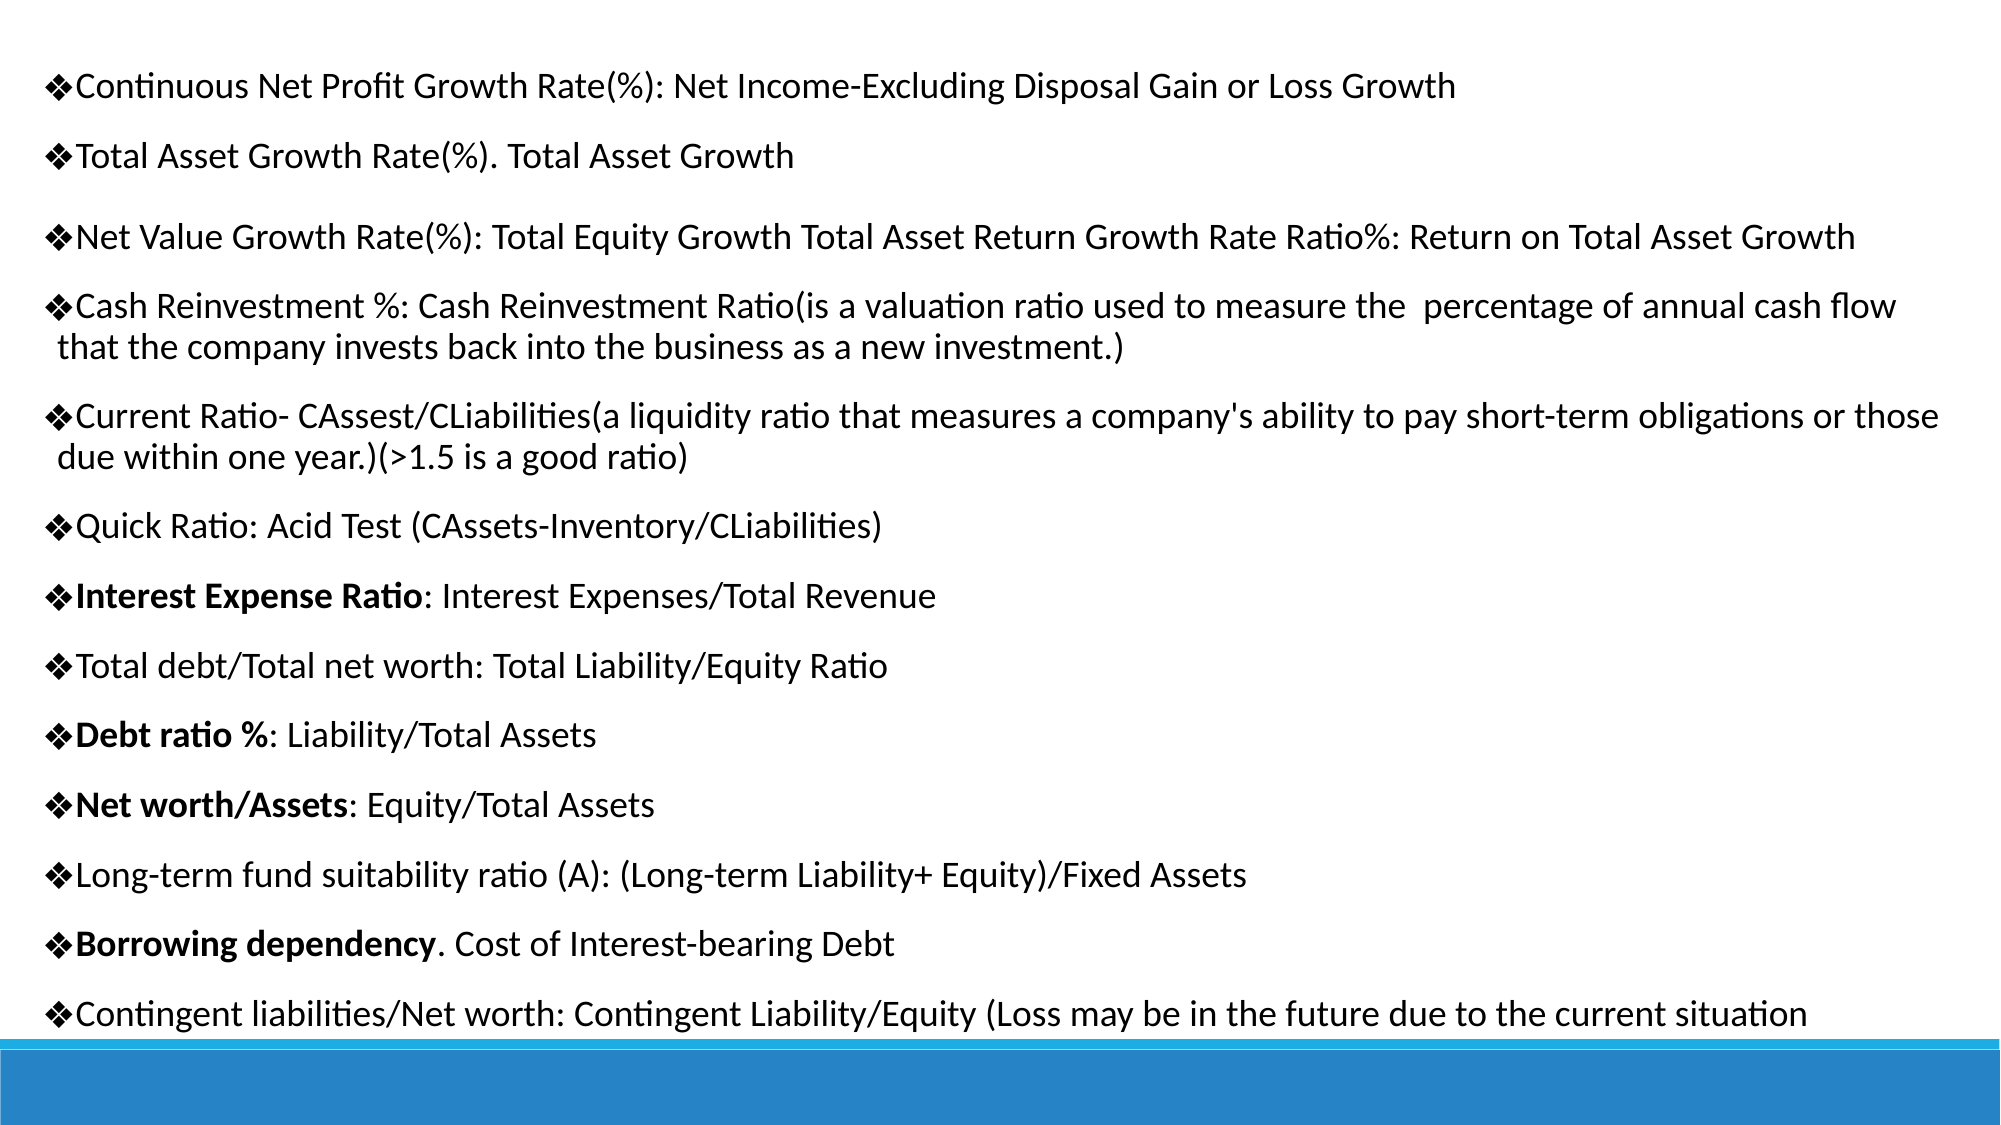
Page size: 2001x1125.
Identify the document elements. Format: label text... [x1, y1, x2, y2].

text_box Continuous Net Profit Growth Rate(%): Net Income-Excluding Disposal Gain or Loss Growth Total Asset Growth Rate(%). Total Asset Growth Net Value Growth Rate(%): Total Equity Growth Total Asset Return Growth Rate Ratio%: Return on Total Asset Growth Cash Reinvestment %: Cash Reinvestment Ratio(is a valuation ratio used to measure the percentage of annual cash flow that the company invests back into the business as a new investment.) Current Ratio- CAssest/CLiabilities(a liquidity ratio that measures a company's ability to pay short-term obligations or those due within one year.)(>1.5 is a good ratio) Quick Ratio: Acid Test (CAssets-Inventory/CLiabilities) Interest Expense Ratio: Interest Expenses/Total Revenue Total debt/Total net worth: Total Liability/Equity Ratio Debt ratio %: Liability/Total Assets Net worth/Assets: Equity/Total Assets Long-term fund suitability ratio (A): (Long-term Liability+ Equity)/Fixed Assets Borrowing dependency. Cost of Interest-bearing Debt Contingent liabilities/Net worth: Contingent Liability/Equity (Loss may be in the future due to the current situation [27, 58, 1967, 1125]
